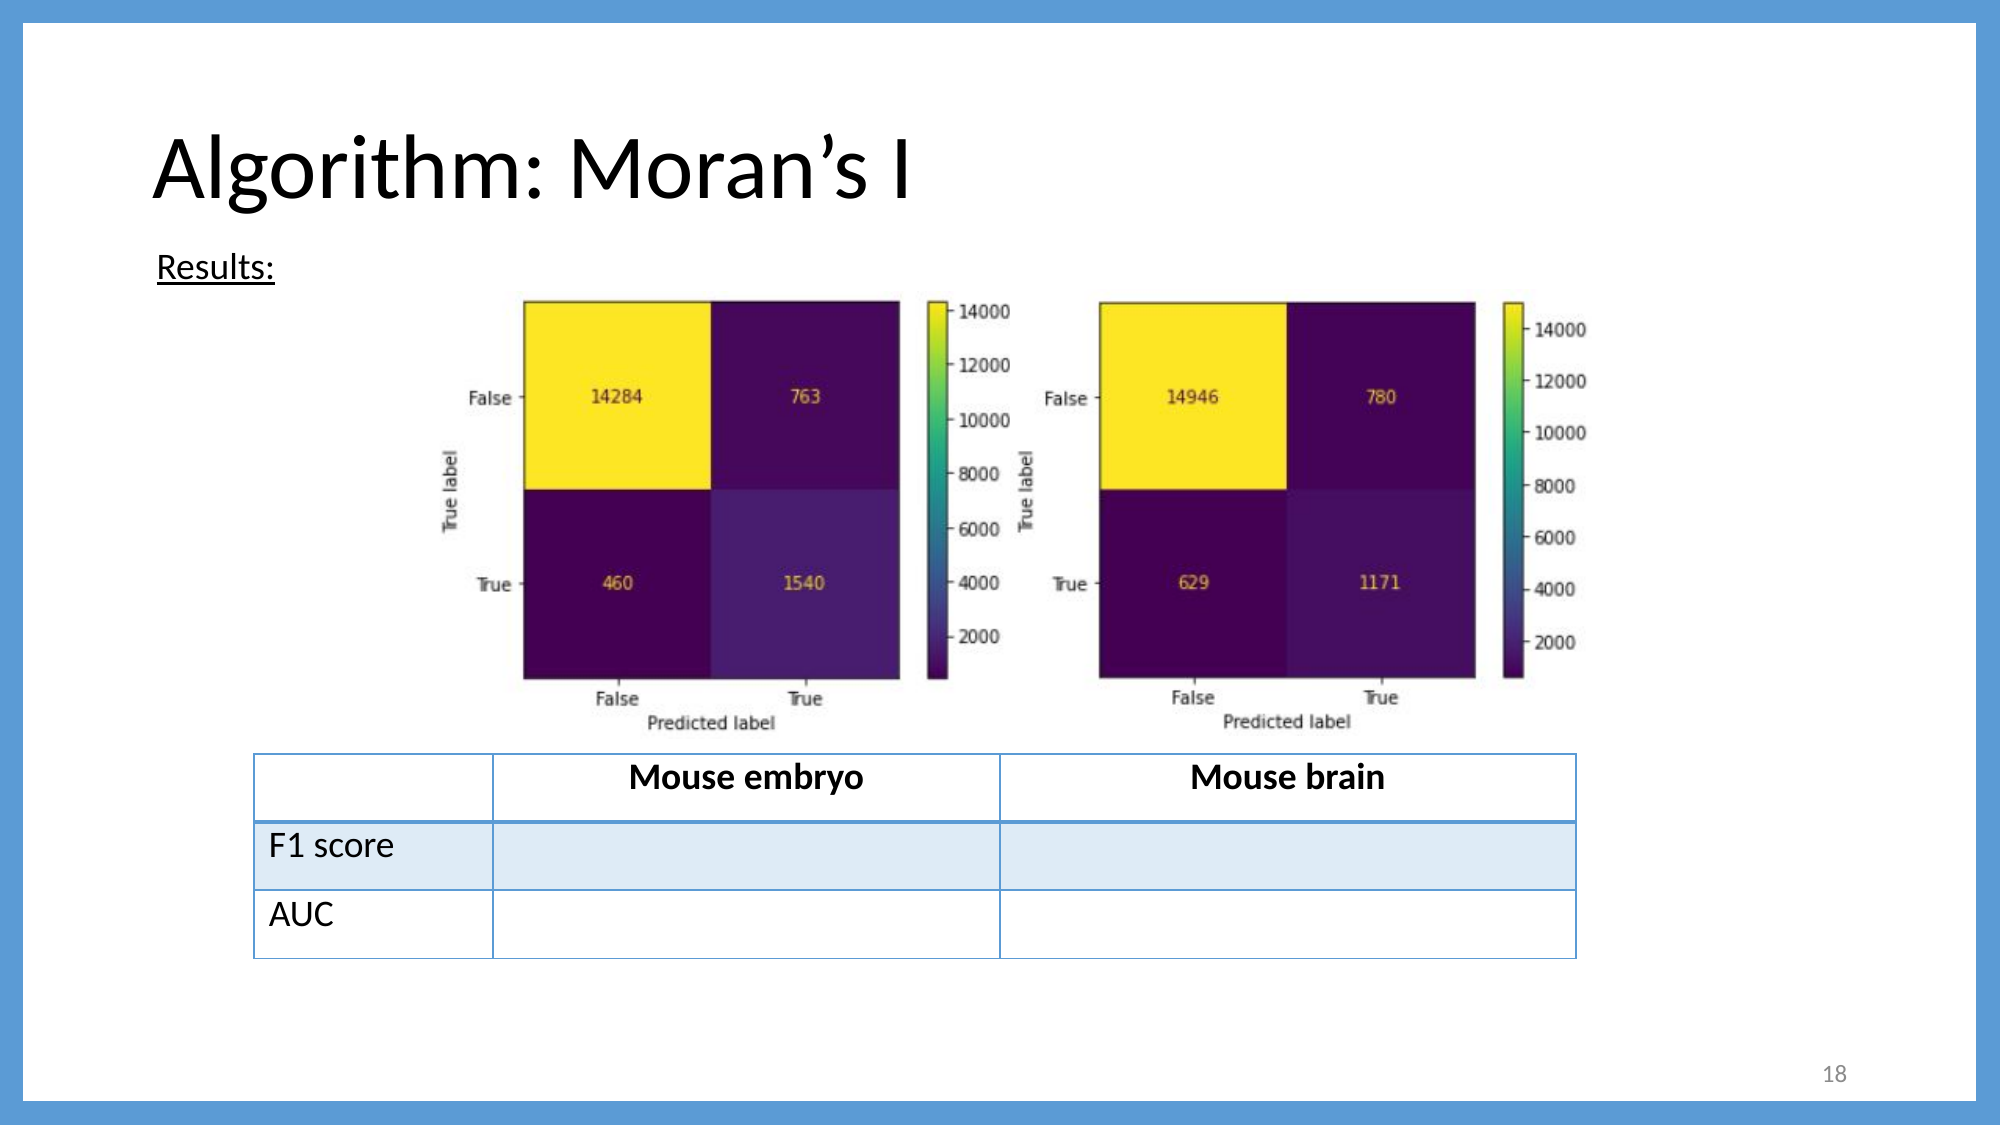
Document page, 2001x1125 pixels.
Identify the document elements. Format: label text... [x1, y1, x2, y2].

text_box [10, 10, 1990, 1115]
text_box Results: [141, 234, 291, 295]
slide_number 18 [1412, 1042, 1863, 1103]
picture [428, 289, 1592, 739]
